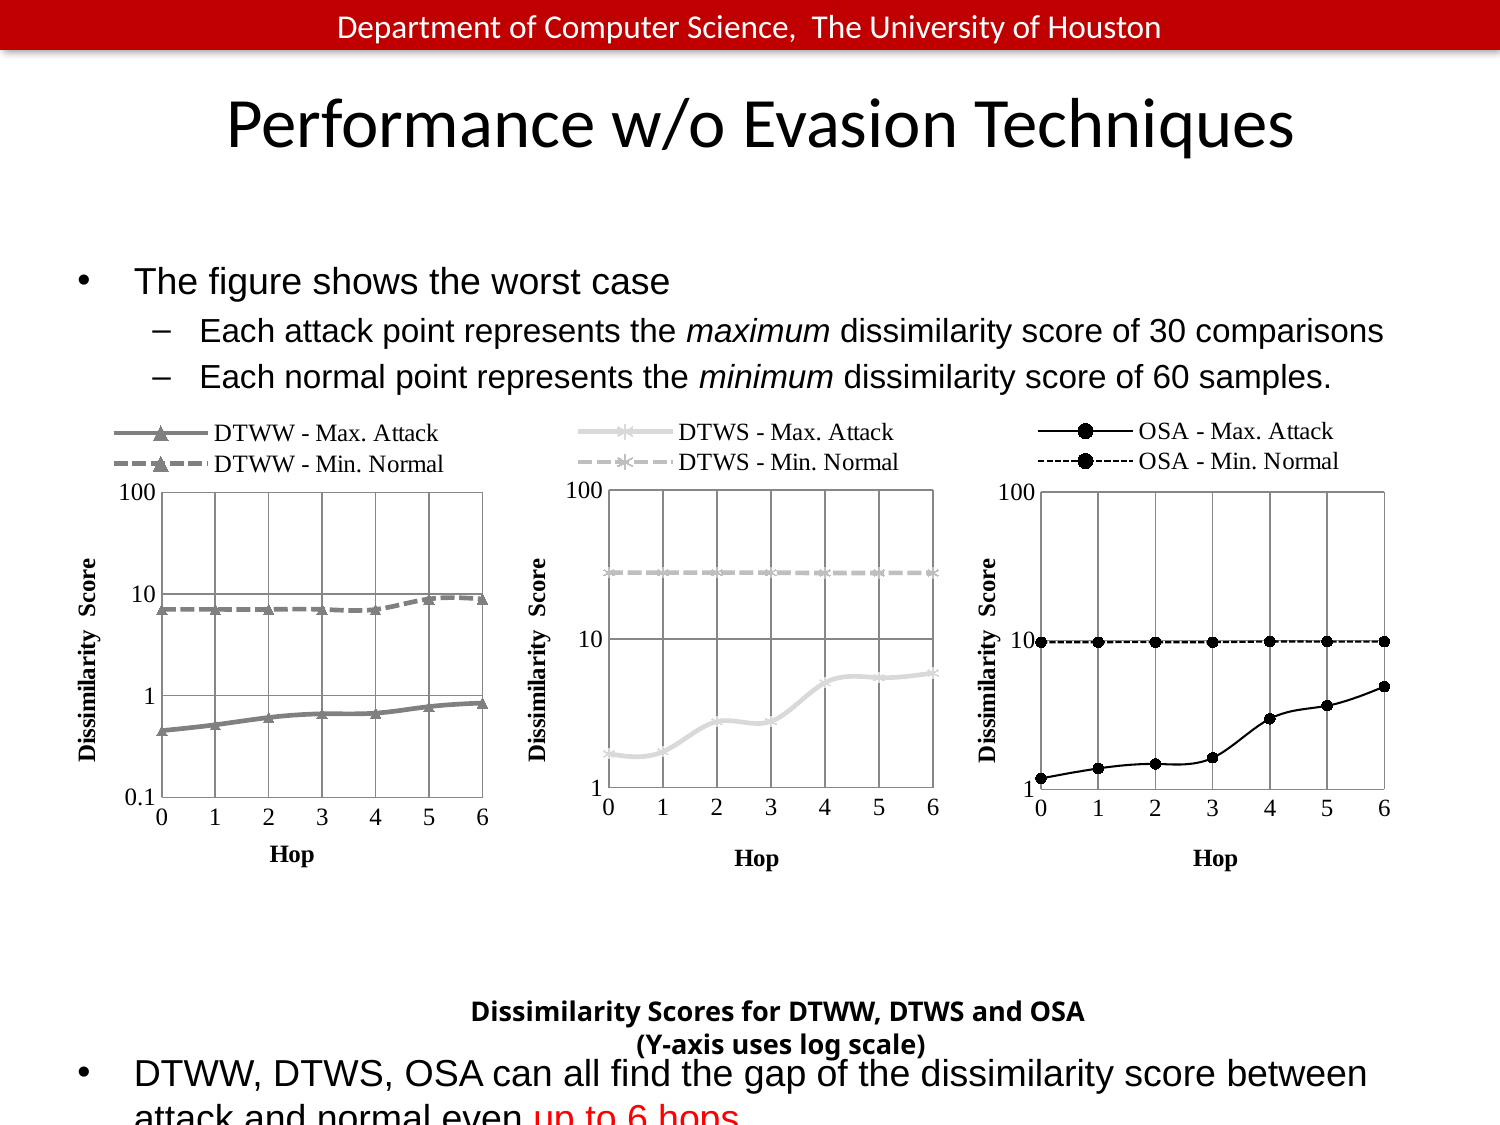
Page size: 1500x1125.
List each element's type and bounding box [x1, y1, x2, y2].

text_box [65, 403, 1404, 1068]
title [100, 37, 1438, 200]
list [62, 249, 1425, 1050]
slide_number [1074, 1042, 1425, 1103]
